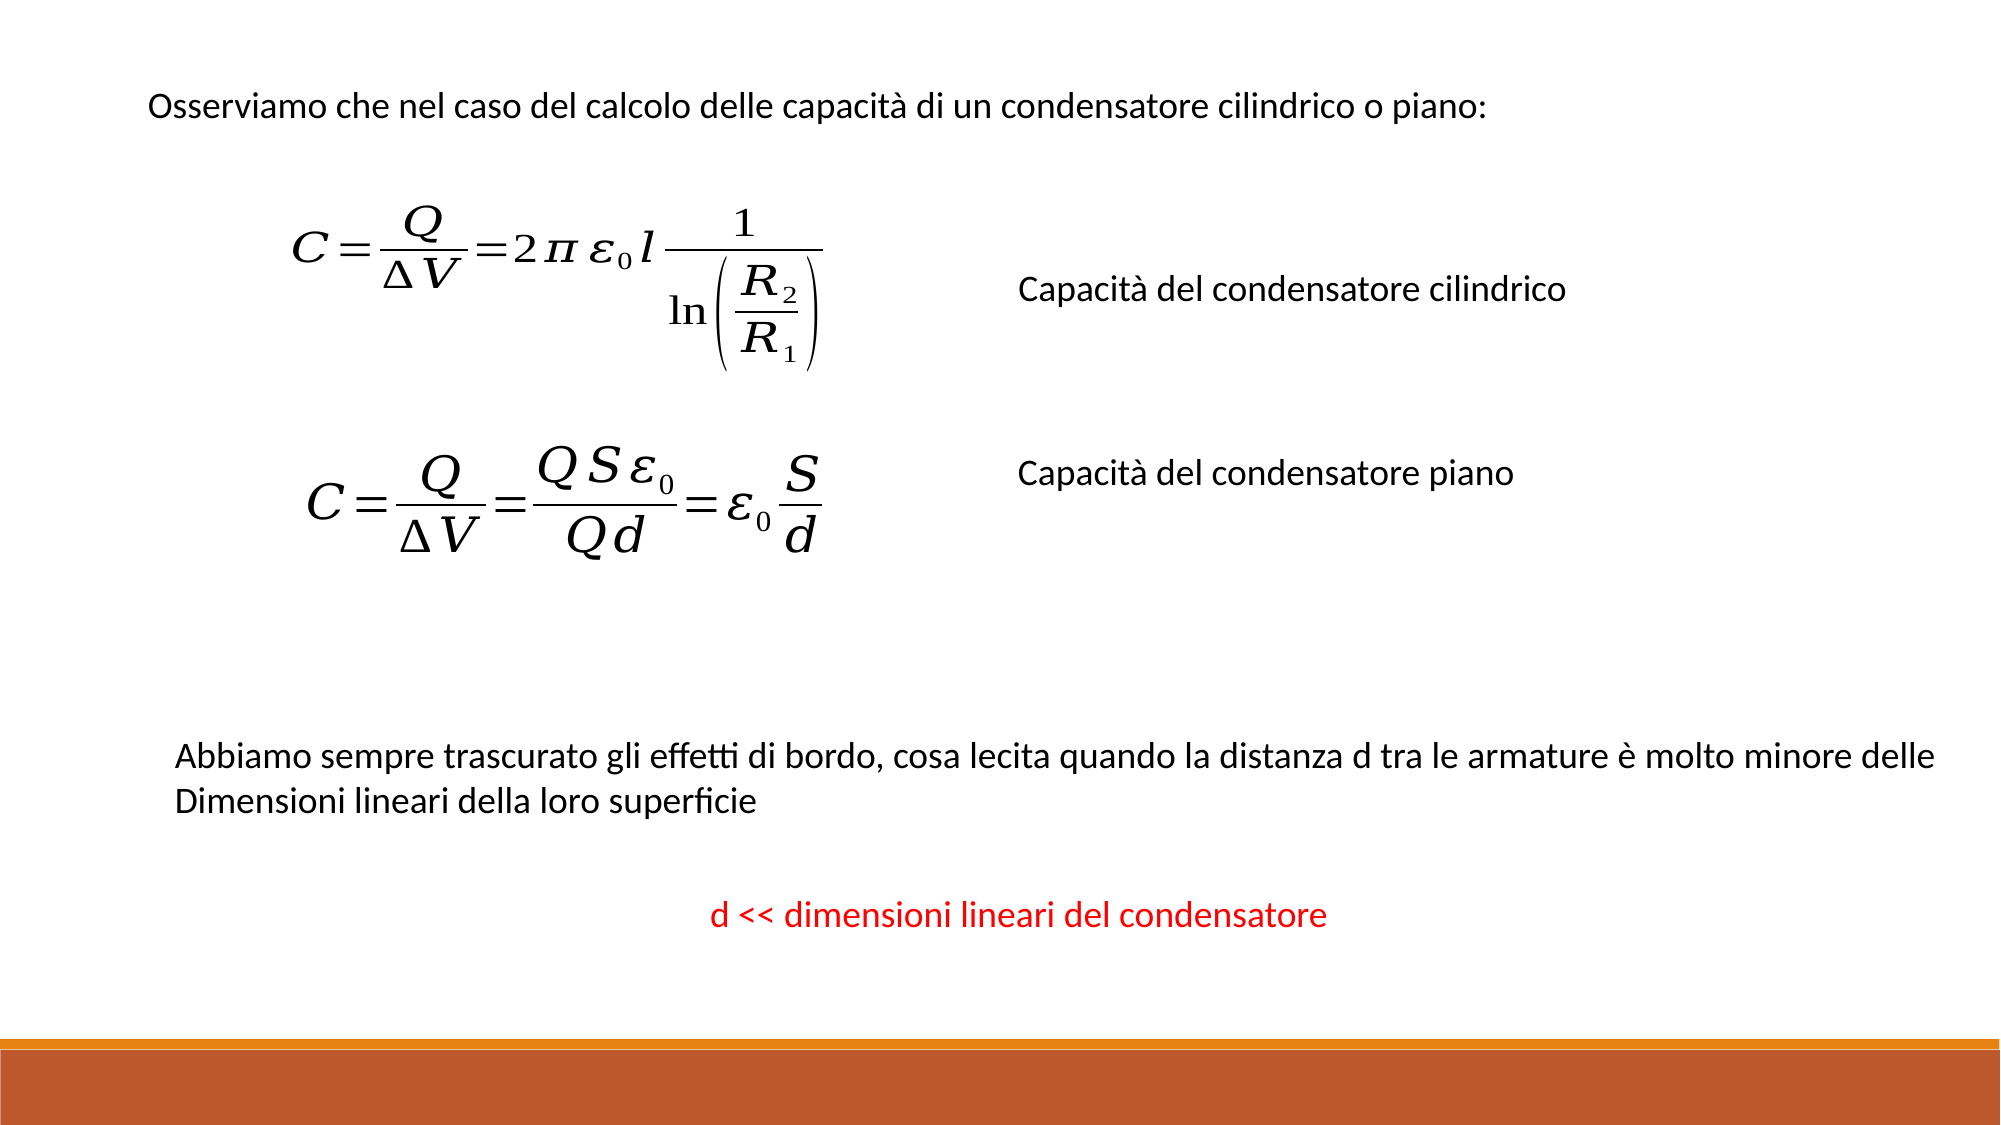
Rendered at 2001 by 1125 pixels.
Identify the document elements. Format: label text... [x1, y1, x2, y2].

text_box d << dimensioni lineari del condensatore [695, 882, 1696, 942]
text_box Capacità del condensatore piano [1003, 440, 1530, 501]
text_box Capacità del condensatore cilindrico [1003, 256, 1583, 316]
text_box Abbiamo sempre trascurato gli effetti di bordo, cosa lecita quando la distanza d tra le armature è molto minore delle Dimensioni lineari della loro superficie [160, 723, 1961, 829]
text_box Osserviamo che nel caso del calcolo delle capacità di un condensatore cilindrico o piano: [133, 73, 1505, 134]
